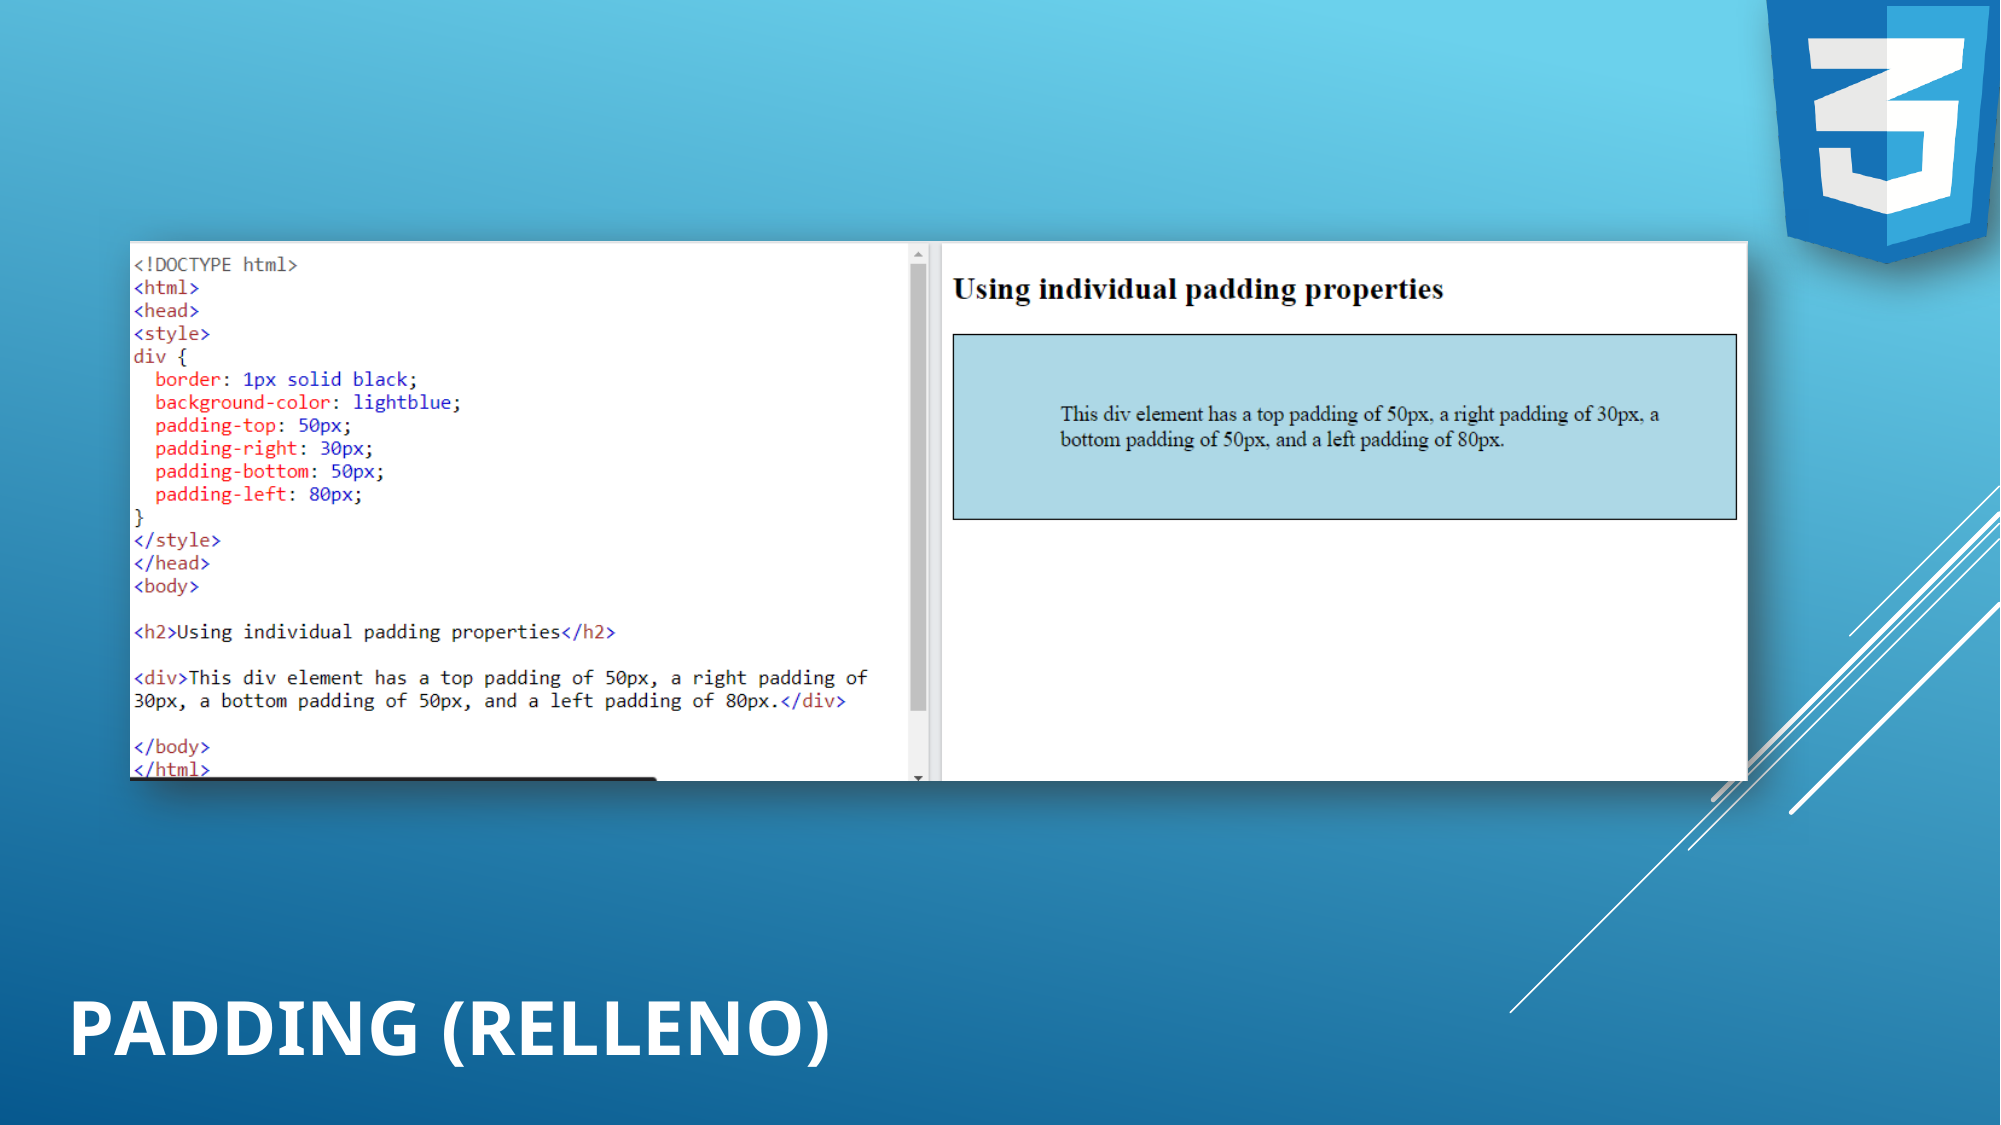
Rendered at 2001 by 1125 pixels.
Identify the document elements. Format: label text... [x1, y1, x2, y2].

title PADDING (RELLENO) [52, 901, 1453, 1125]
picture [130, 0, 2000, 782]
